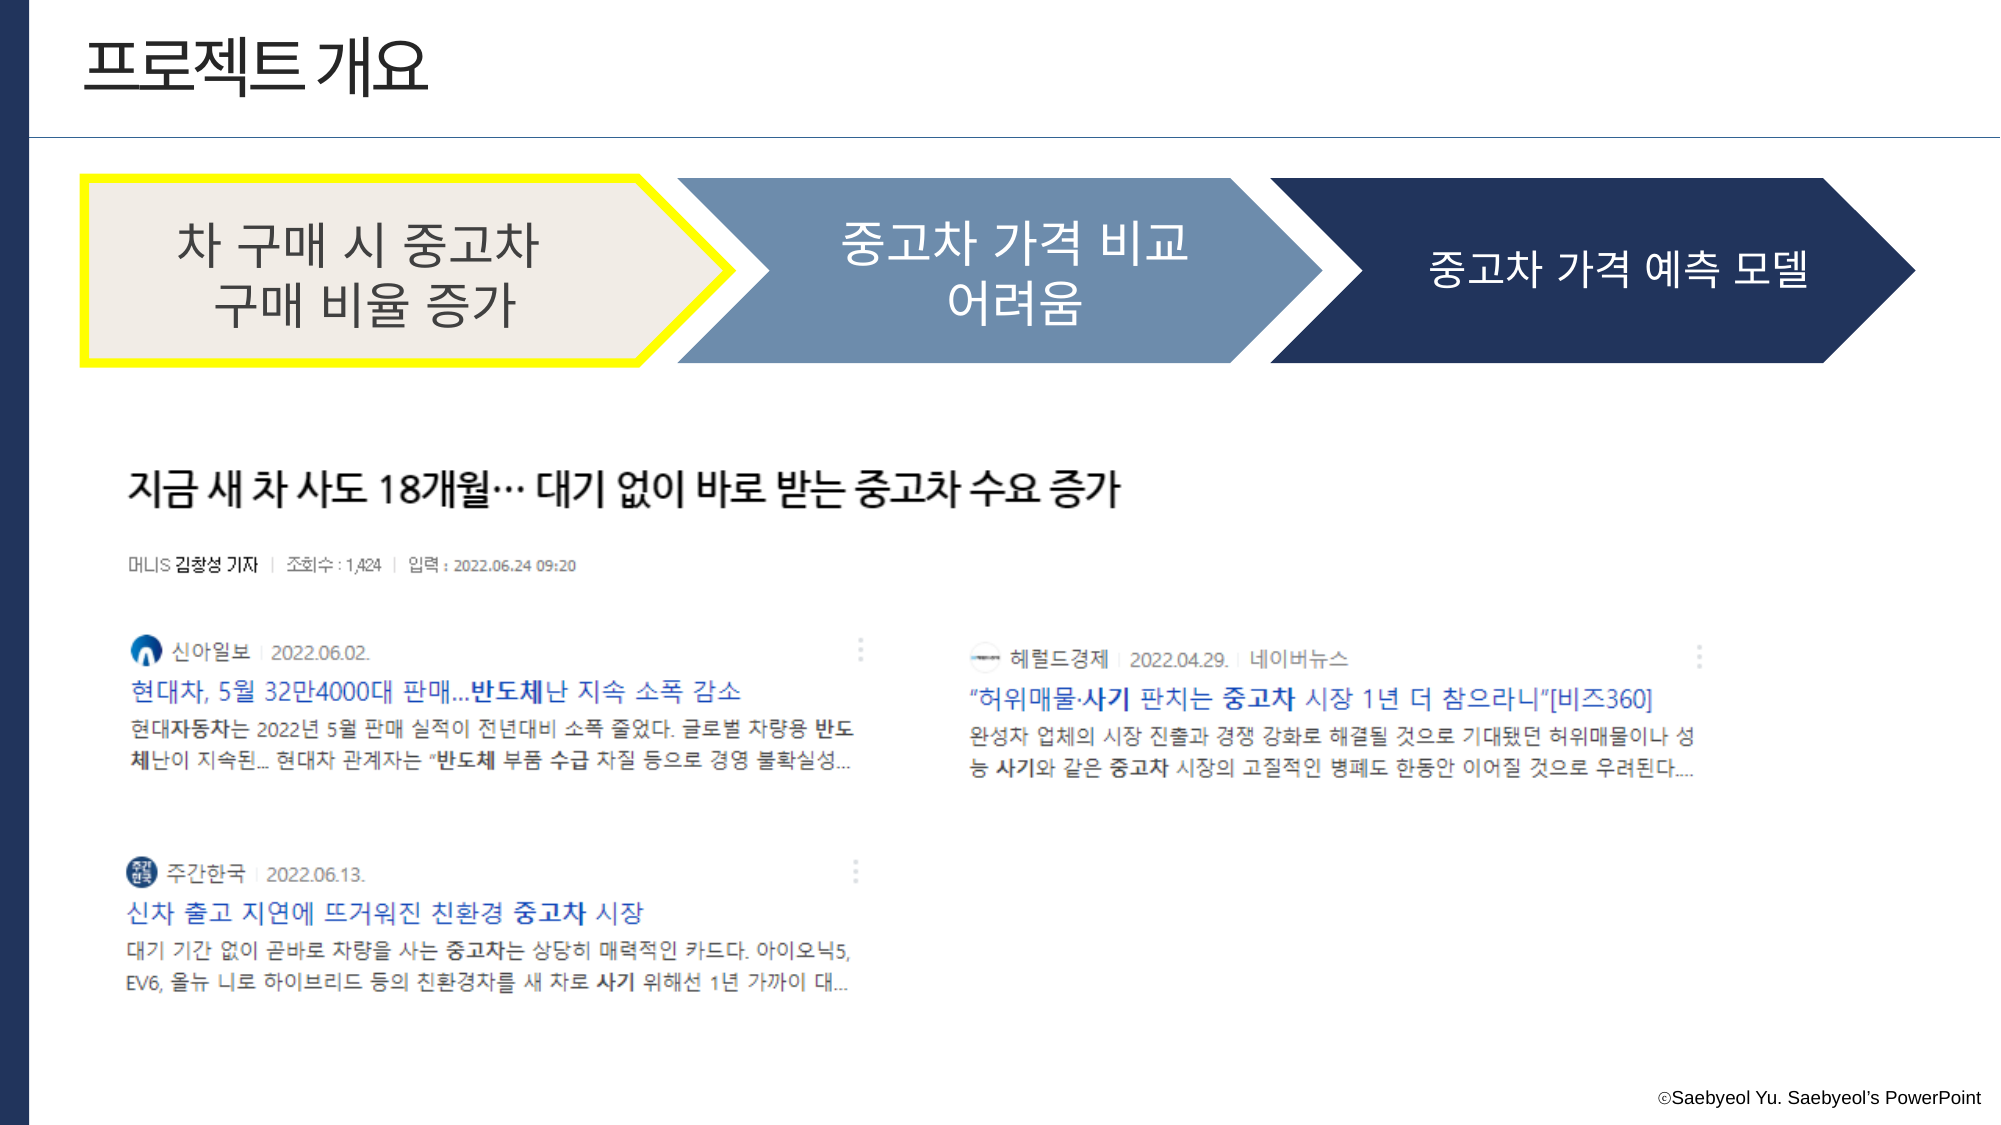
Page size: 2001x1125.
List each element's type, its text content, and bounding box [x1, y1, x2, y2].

picture [114, 458, 1131, 592]
text_box 차 구매 시 중고차 구매 비율 증가 [162, 206, 570, 342]
text_box [1267, 177, 1918, 365]
picture [959, 631, 1710, 789]
text_box 프로젝트 개요 [66, 18, 447, 113]
text_box [0, 0, 30, 1125]
picture [114, 838, 860, 1006]
text_box [674, 177, 1325, 365]
text_box [83, 177, 732, 365]
text_box 중고차 가격 예측 모델 [1414, 235, 1826, 301]
text_box 중고차 가격 비교 어려움 [825, 205, 1206, 340]
picture [114, 624, 865, 789]
